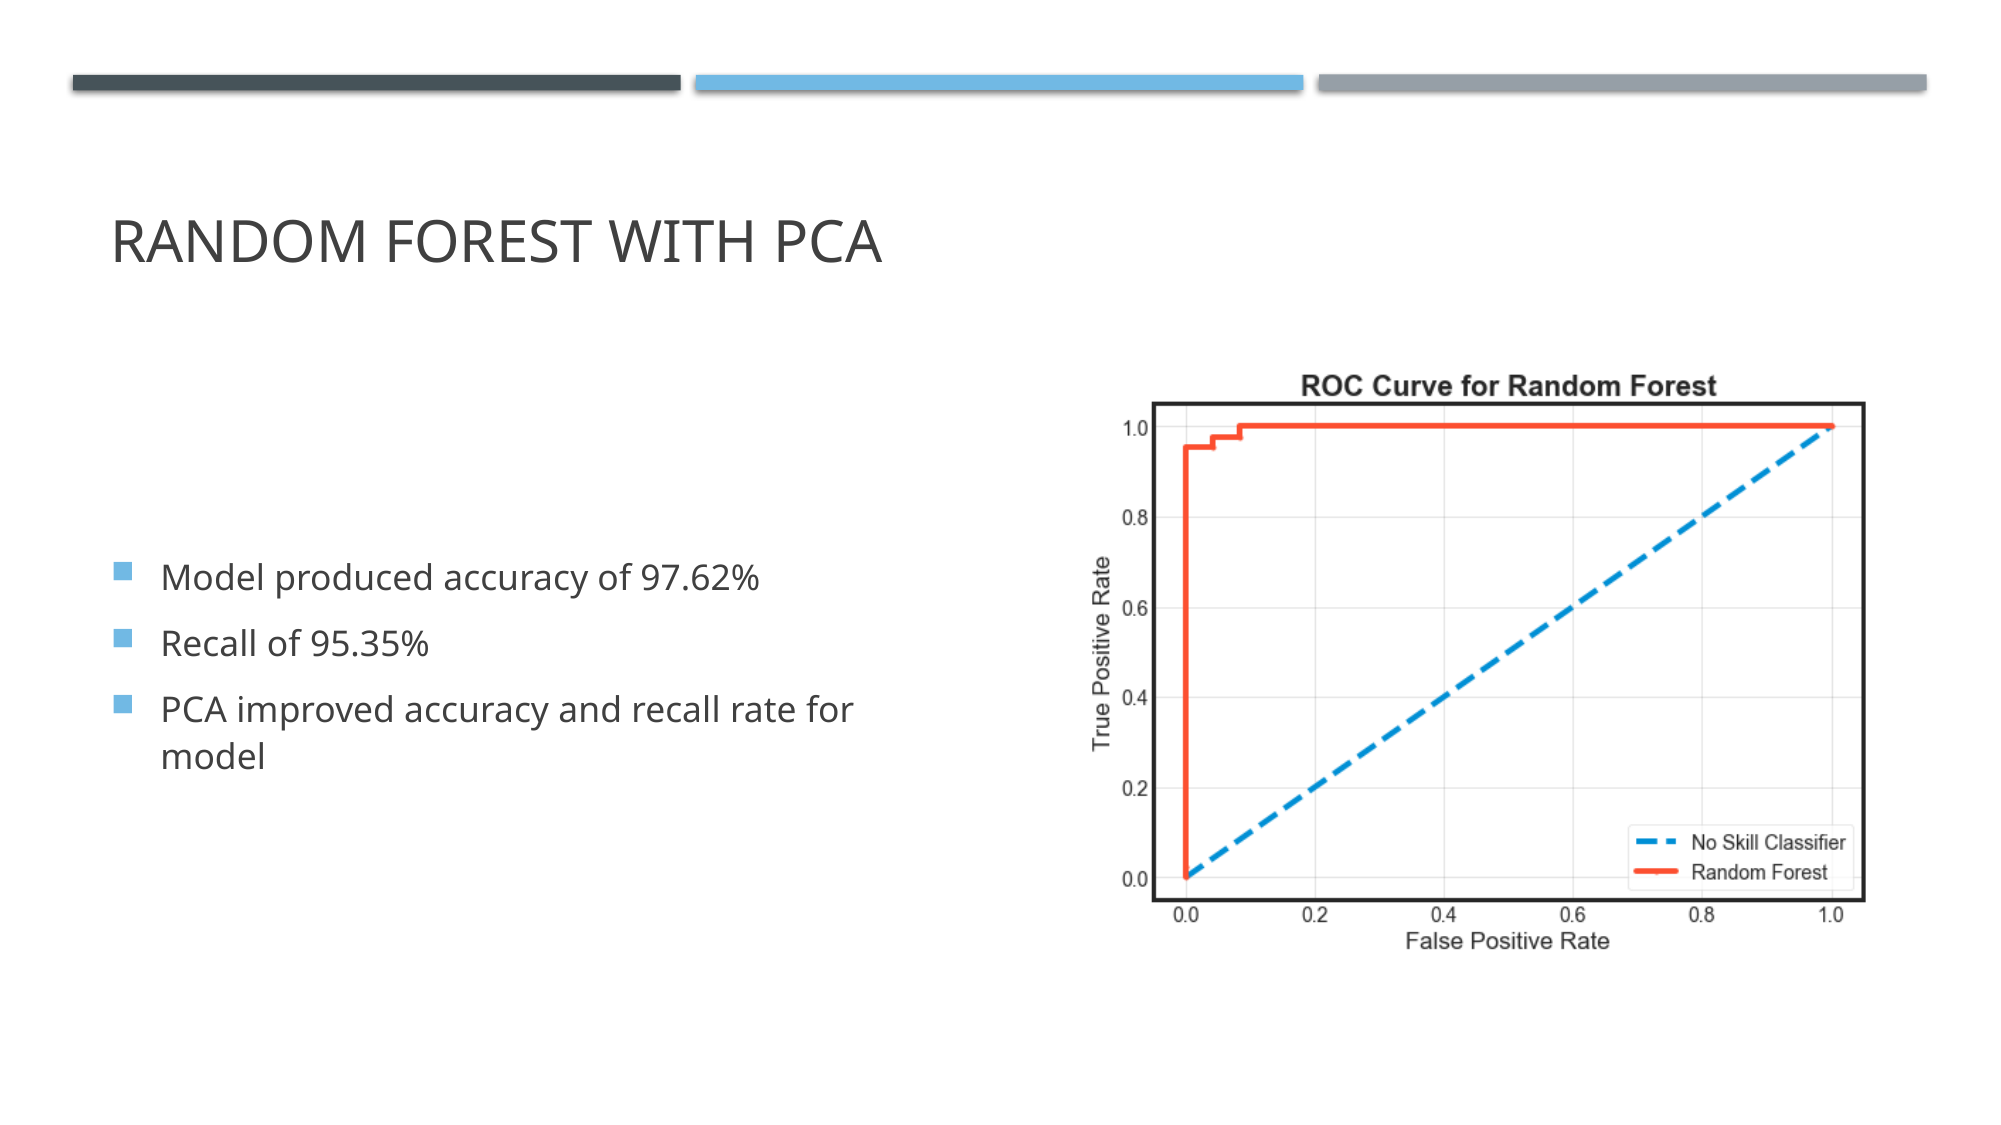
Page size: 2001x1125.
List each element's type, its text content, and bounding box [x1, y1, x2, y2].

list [1083, 364, 1874, 962]
list Model produced accuracy of 97.62% Recall of 95.35% PCA improved accuracy and recall rate for model [95, 365, 948, 962]
title Random Forest with PCA [95, 119, 1905, 282]
